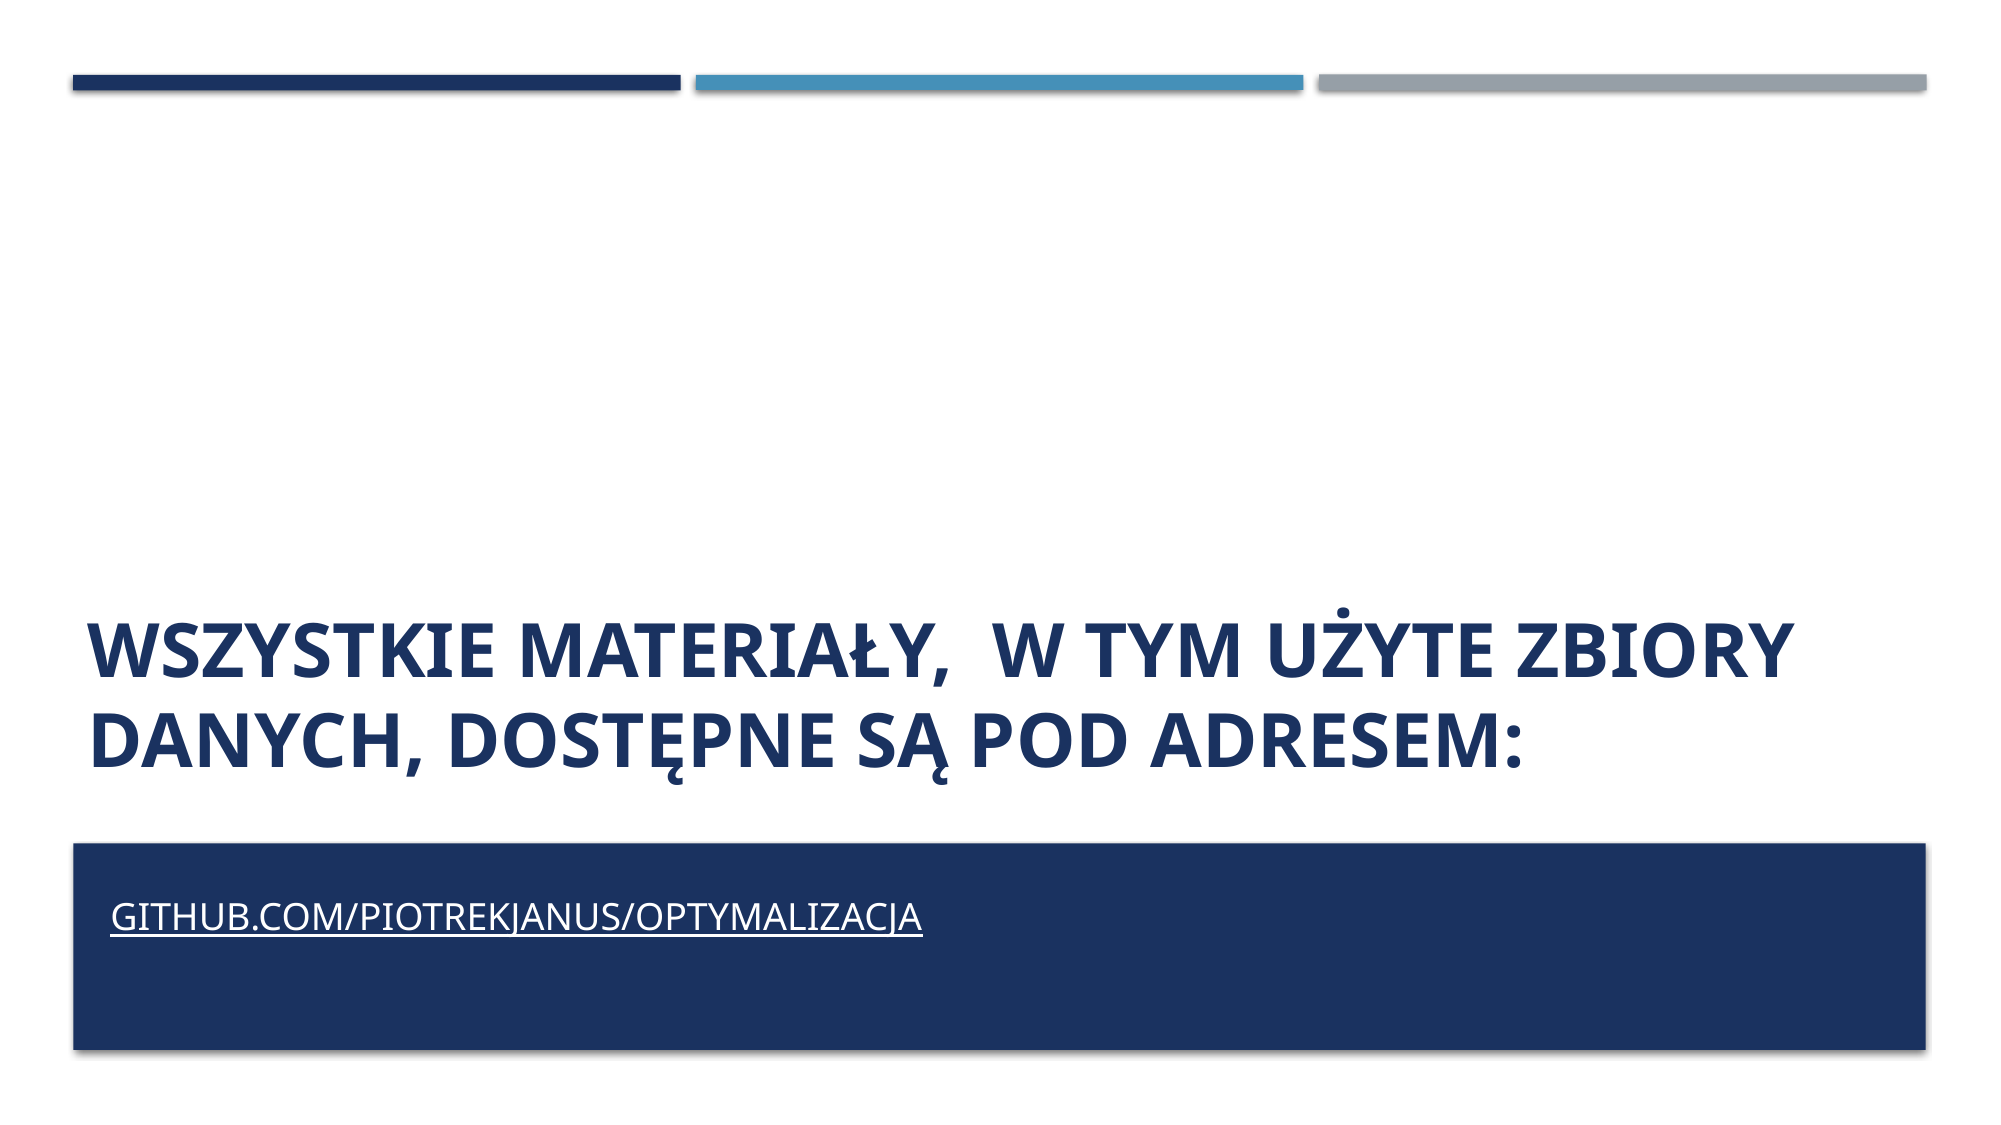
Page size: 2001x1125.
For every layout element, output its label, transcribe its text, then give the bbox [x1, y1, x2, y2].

list github.com/piotrekjanus/optymalizacja [95, 885, 1905, 985]
title Wszystkie materiały, W tym Użyte Zbiory danych, Dostępne są pod Adresem: [72, 544, 1978, 790]
